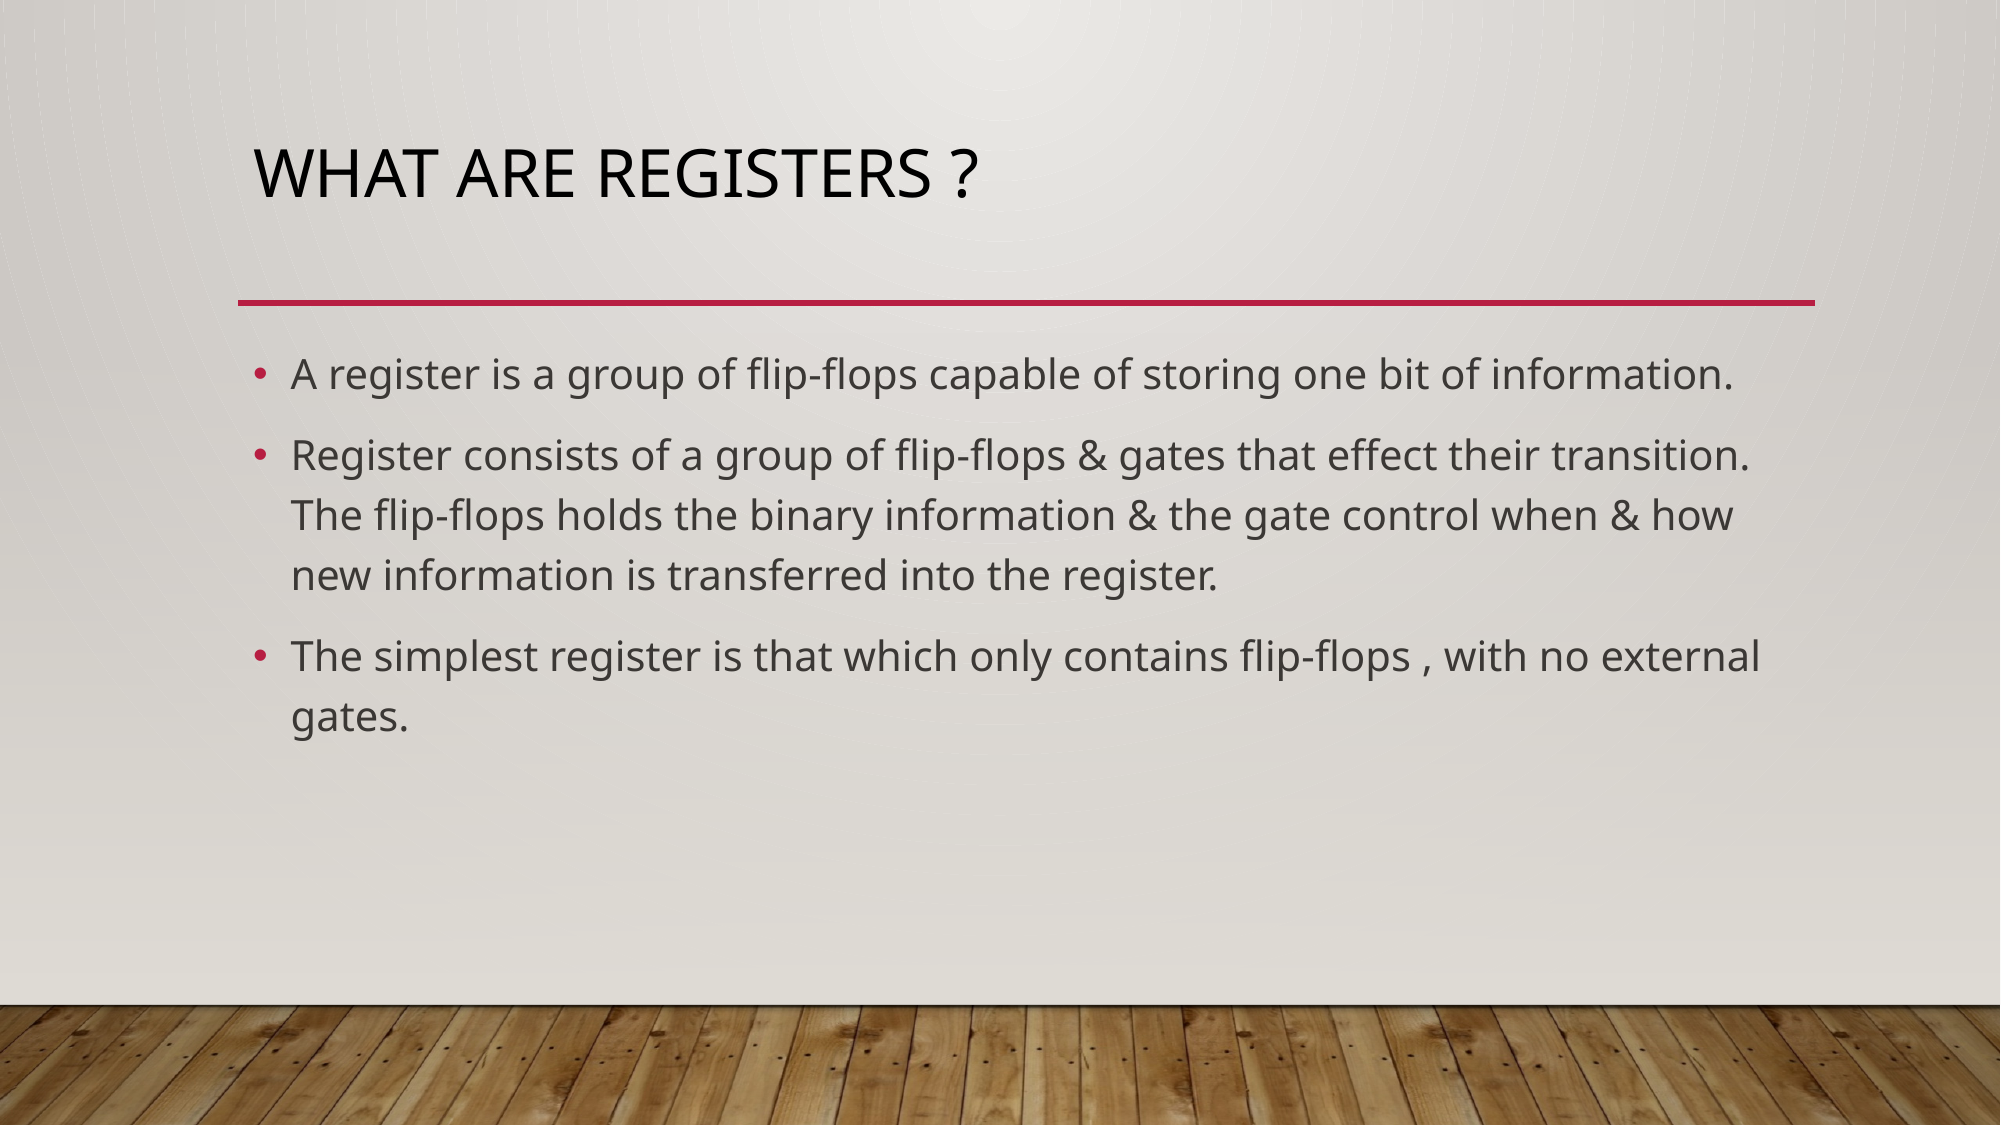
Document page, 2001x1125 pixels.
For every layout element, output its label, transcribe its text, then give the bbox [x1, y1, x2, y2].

list A register is a group of flip-flops capable of storing one bit of information. Register consists of a group of flip-flops & gates that effect their transition. The flip-flops holds the binary information & the gate control when & how new information is transferred into the register. The simplest register is that which only contains flip-flops , with no external gates. [238, 330, 1814, 897]
picture [0, 1005, 2000, 1125]
title What are registers ? [238, 131, 1814, 305]
